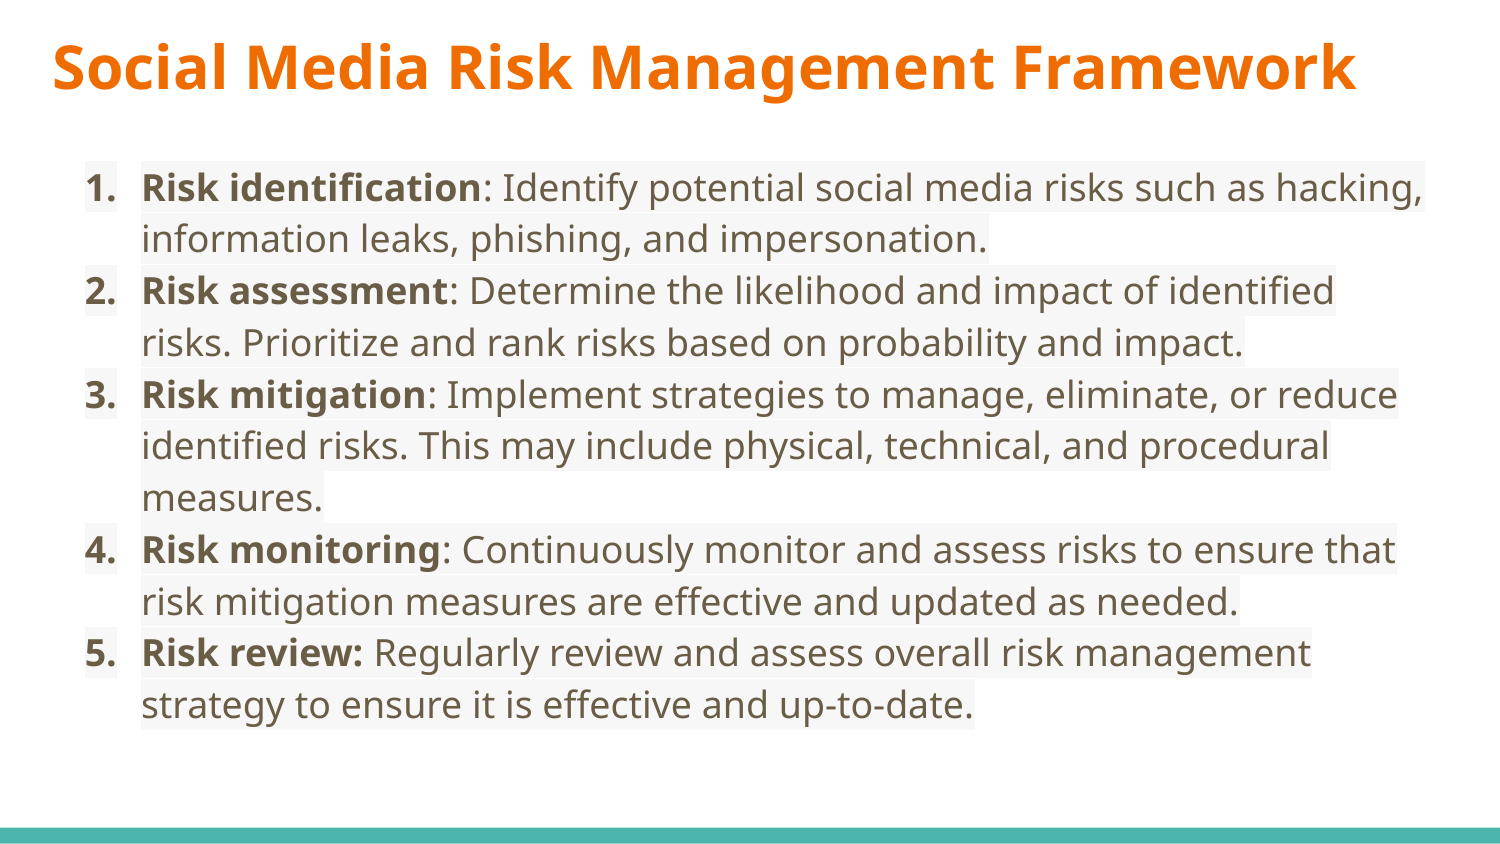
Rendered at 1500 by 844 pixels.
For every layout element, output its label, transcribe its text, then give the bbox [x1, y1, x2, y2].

title Social Media Risk Management Framework [37, 13, 1436, 130]
list Risk identification: Identify potential social media risks such as hacking, information leaks, phishing, and impersonation. Risk assessment: Determine the likelihood and impact of identified risks. Prioritize and rank risks based on probability and impact. Risk mitigation: Implement strategies to manage, eliminate, or reduce identified risks. This may include physical, technical, and procedural measures. Risk monitoring: Continuously monitor and assess risks to ensure that risk mitigation measures are effective and updated as needed. Risk review: Regularly review and assess overall risk management strategy to ensure it is effective and up-to-date. [51, 141, 1449, 684]
